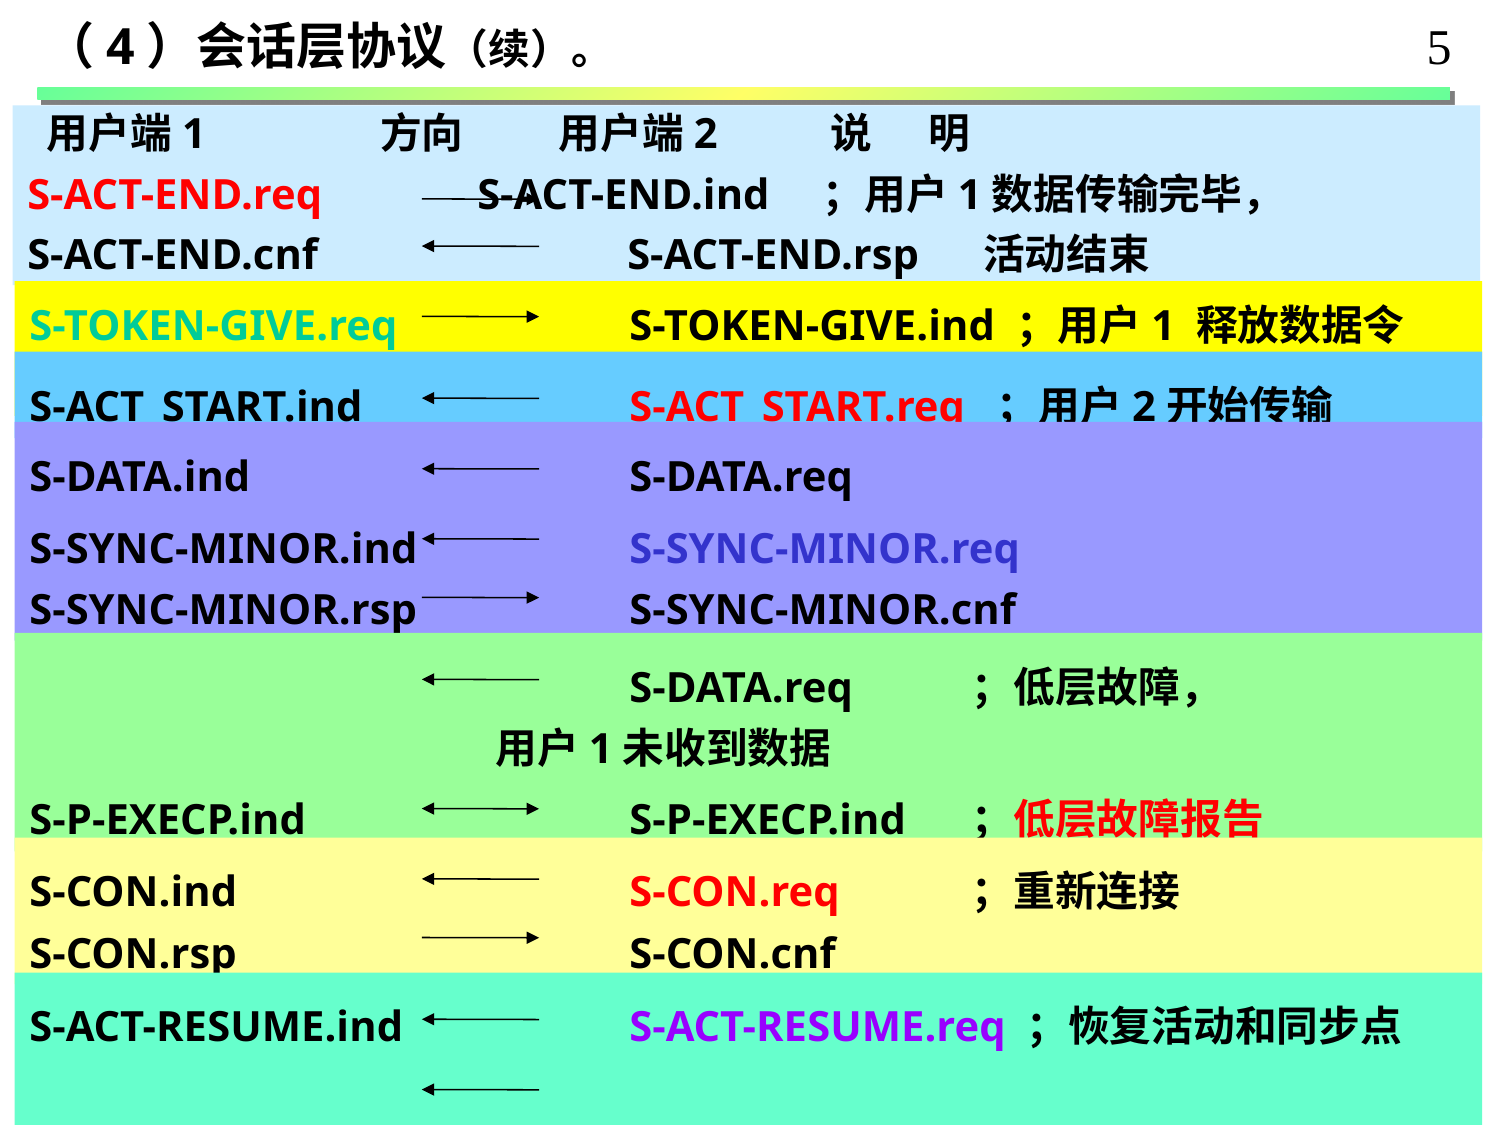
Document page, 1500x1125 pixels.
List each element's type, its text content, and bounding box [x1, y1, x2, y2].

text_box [14, 351, 1483, 421]
text_box （4）会话层协议（续）。 [29, 13, 750, 83]
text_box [14, 421, 1483, 632]
text_box 用户端1 方向 用户端2 说 明 S-ACT-END.req S-ACT-END.ind ；用户1数据传输完毕， S-ACT-END.cnf S-ACT-END.rsp 活动结束 [12, 105, 1481, 281]
text_box [37, 87, 1450, 100]
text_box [14, 837, 1483, 971]
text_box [14, 280, 1483, 350]
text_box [14, 632, 1483, 836]
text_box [14, 972, 1483, 1125]
text_box 5 [1411, 7, 1467, 82]
